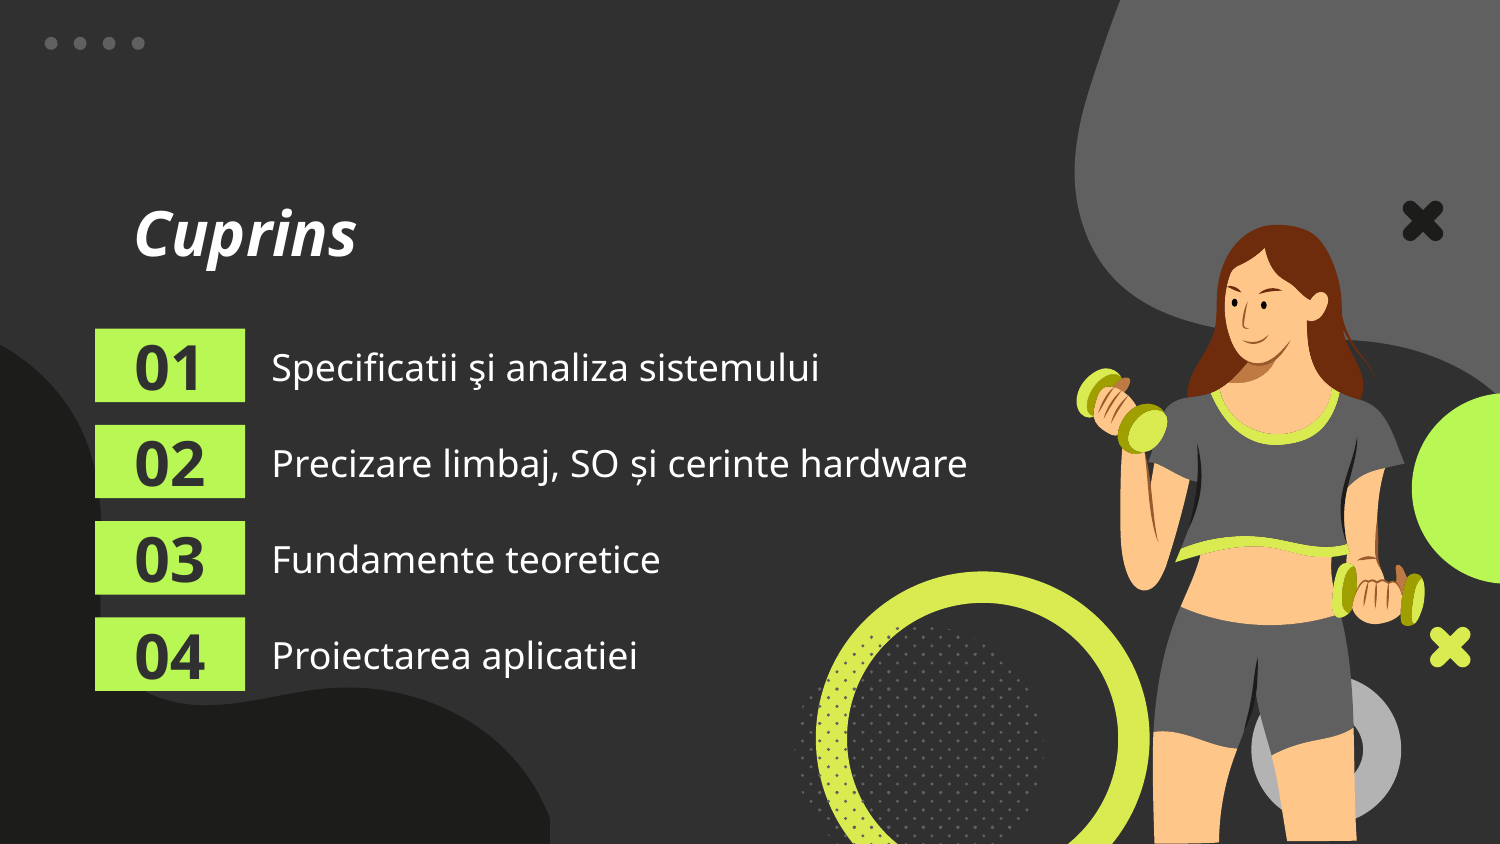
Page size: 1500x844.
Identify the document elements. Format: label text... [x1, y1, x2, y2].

title 04 [95, 617, 246, 691]
subtitle Precizare limbaj, SO şi cerinte hardware [256, 424, 1071, 499]
title 01 [95, 328, 246, 403]
subtitle Fundamente teoretice [256, 521, 849, 595]
subtitle Proiectarea aplicatiei [256, 617, 744, 691]
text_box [1076, 224, 1426, 844]
title 03 [95, 521, 246, 595]
text_box [860, 571, 1071, 636]
title Cuprins [118, 179, 1382, 274]
title 02 [95, 424, 246, 499]
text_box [794, 626, 1044, 844]
subtitle Specificatii şi analiza sistemului [256, 328, 1071, 403]
